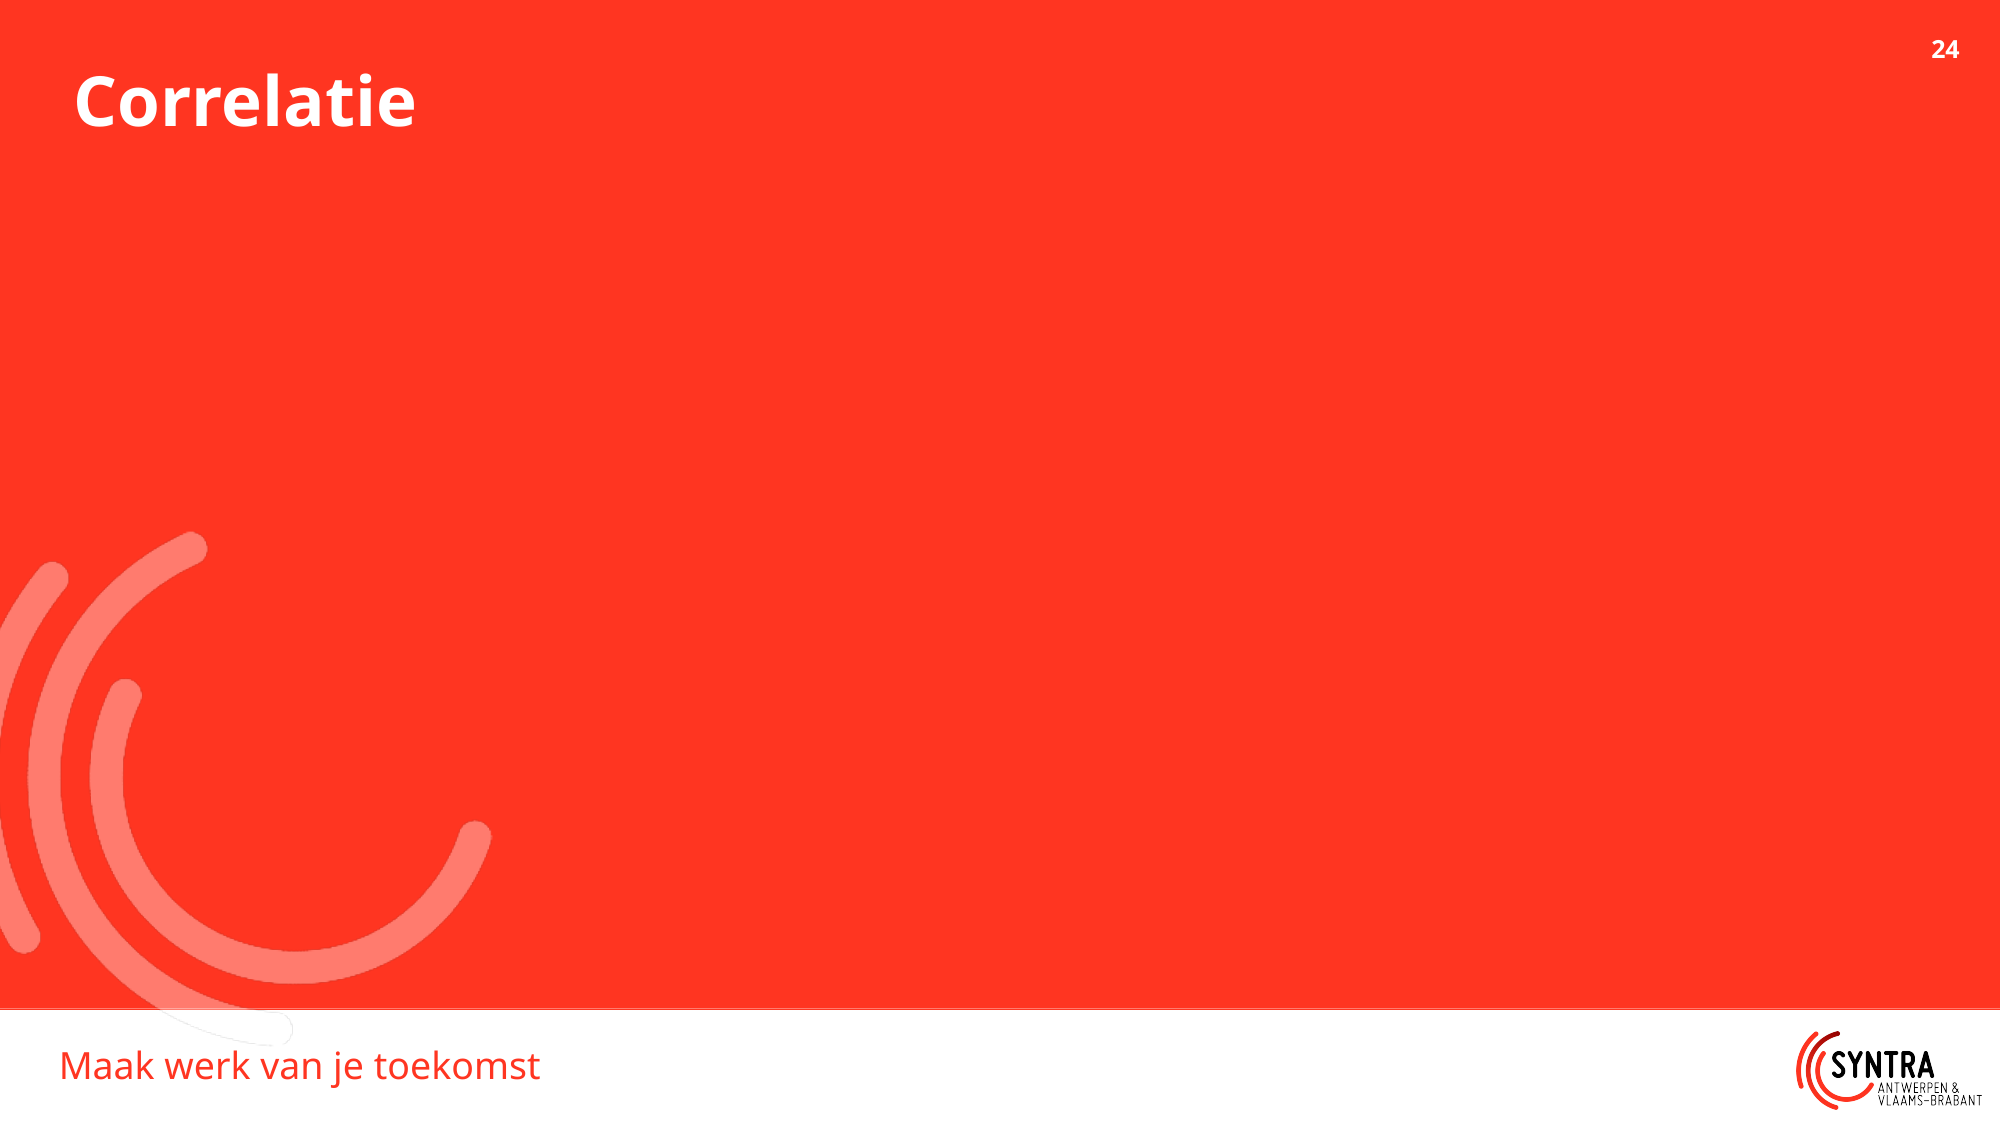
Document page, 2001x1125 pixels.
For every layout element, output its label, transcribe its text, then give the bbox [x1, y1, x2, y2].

title Correlatie [59, 59, 1901, 150]
picture [1796, 1031, 1982, 1110]
